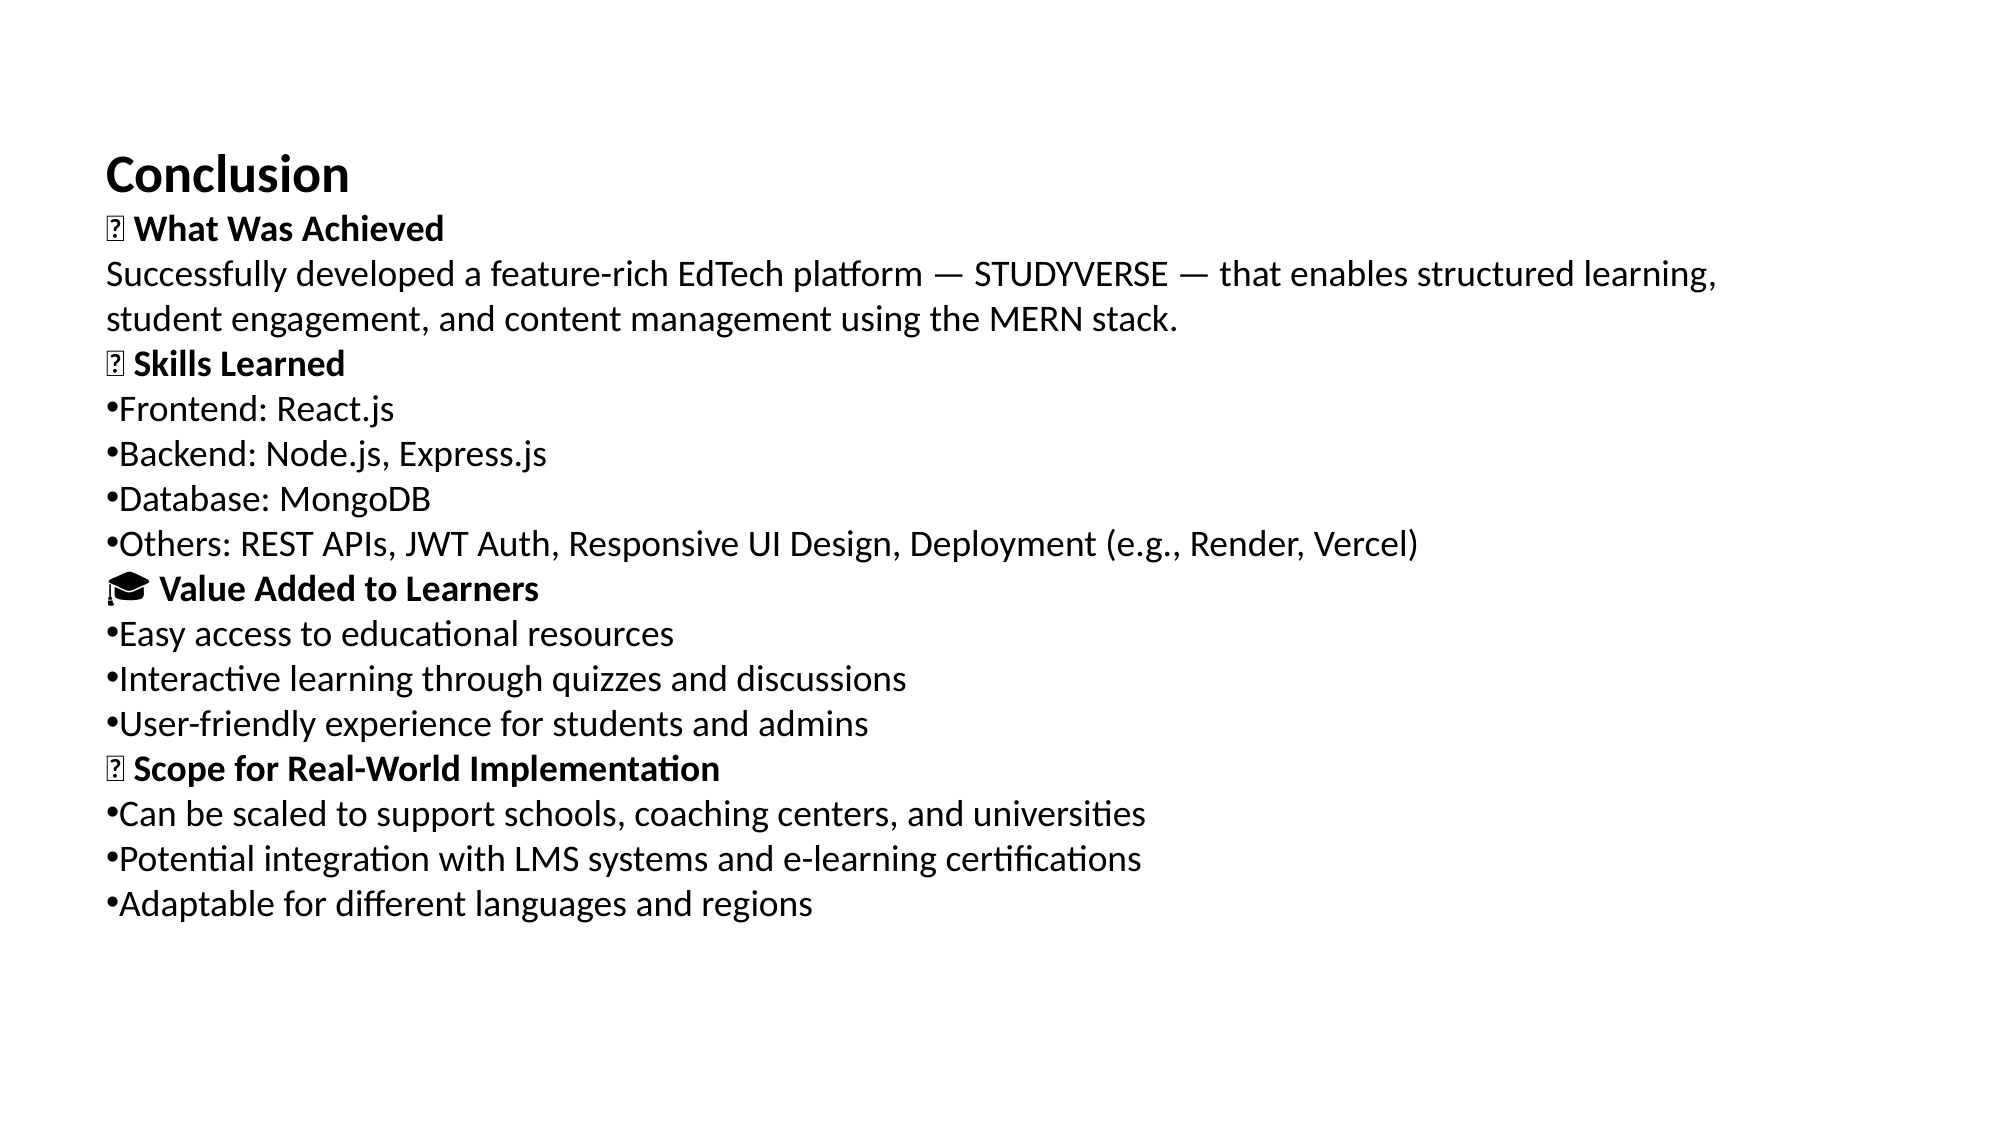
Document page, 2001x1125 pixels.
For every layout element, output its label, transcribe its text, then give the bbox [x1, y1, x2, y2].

text_box Conclusion ✅ What Was Achieved Successfully developed a feature-rich EdTech platform — STUDYVERSE — that enables structured learning, student engagement, and content management using the MERN stack. 🧠 Skills Learned Frontend: React.js Backend: Node.js, Express.js Database: MongoDB Others: REST APIs, JWT Auth, Responsive UI Design, Deployment (e.g., Render, Vercel) 🎓 Value Added to Learners Easy access to educational resources Interactive learning through quizzes and discussions User-friendly experience for students and admins 🚀 Scope for Real-World Implementation Can be scaled to support schools, coaching centers, and universities Potential integration with LMS systems and e-learning certifications Adaptable for different languages and regions [91, 131, 1827, 932]
